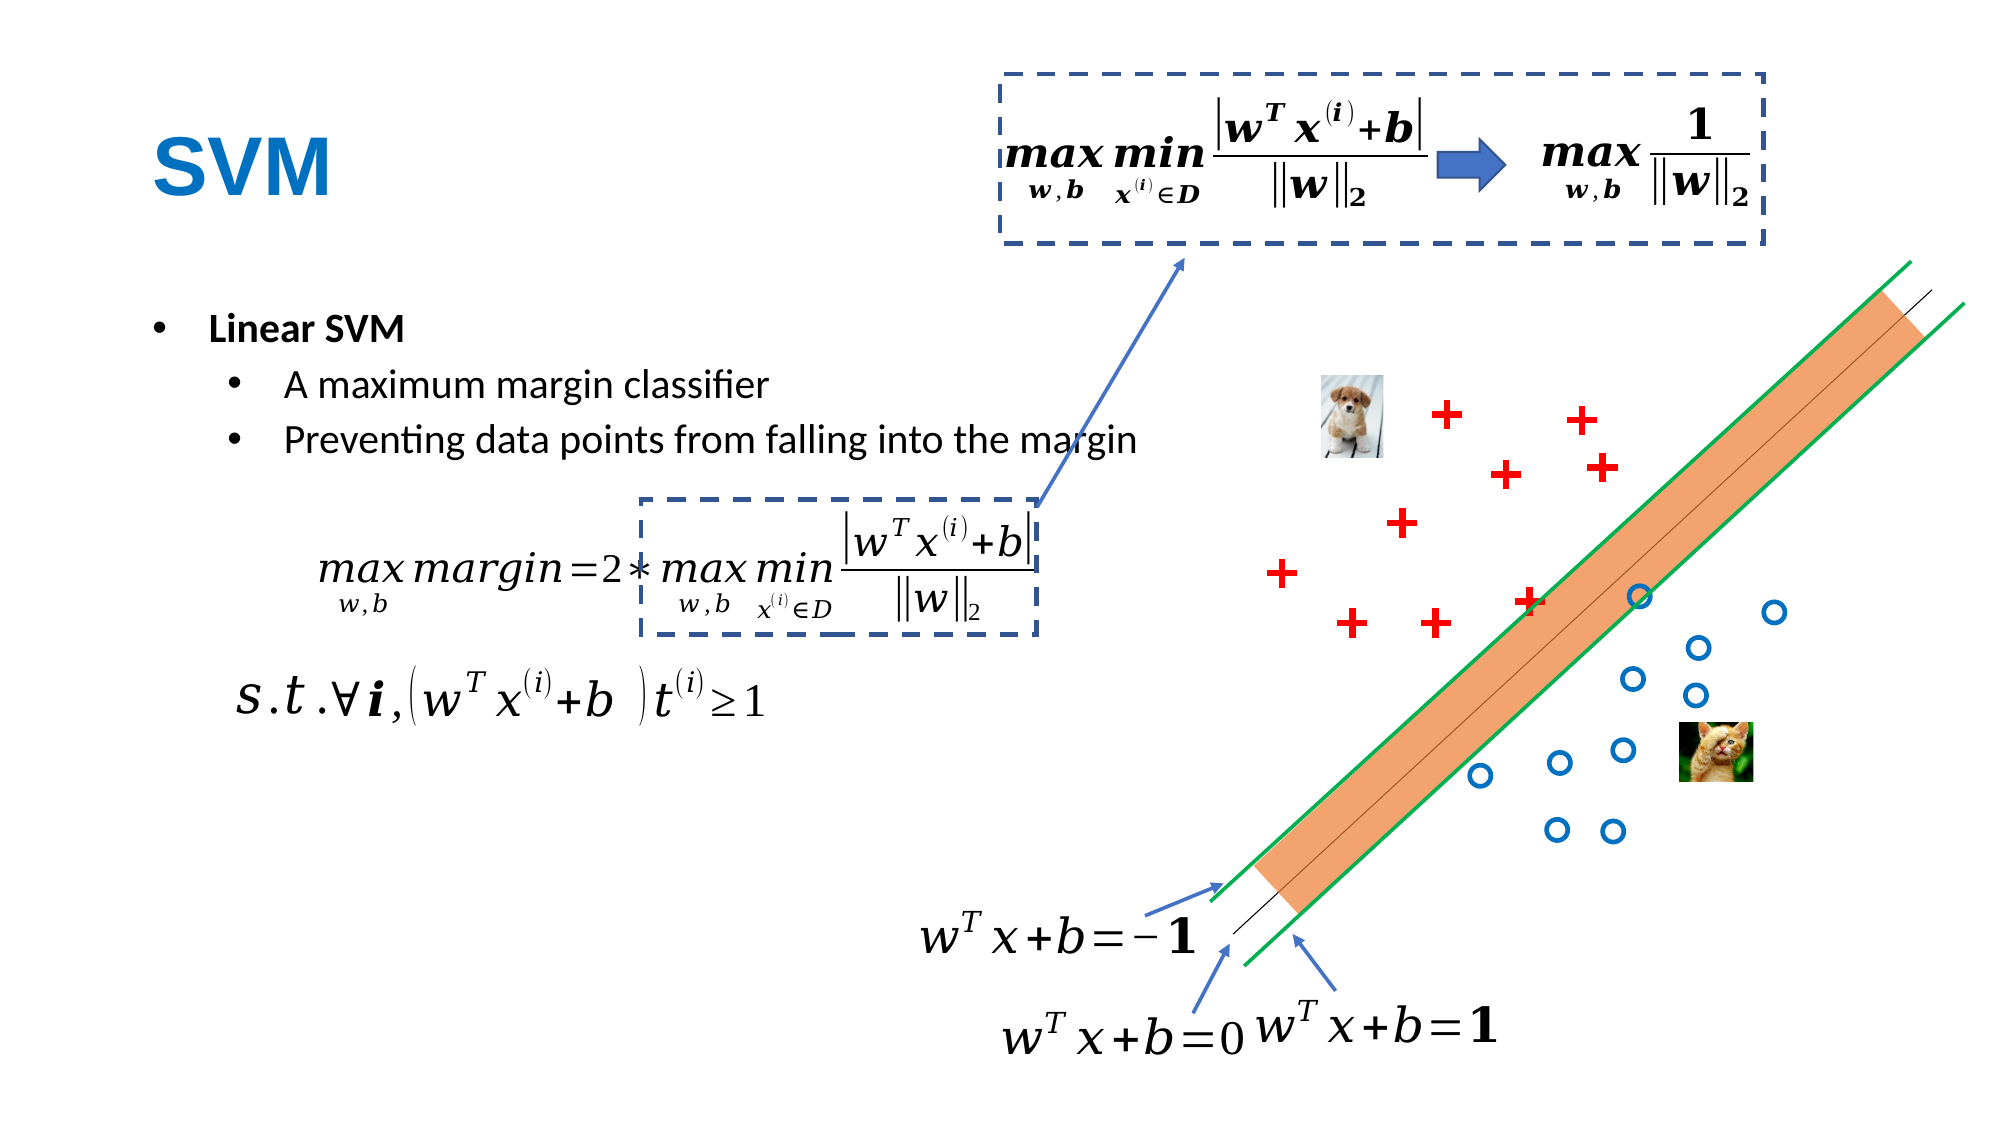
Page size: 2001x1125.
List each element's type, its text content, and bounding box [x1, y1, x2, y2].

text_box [1145, 883, 1224, 916]
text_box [1037, 257, 1185, 507]
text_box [1192, 943, 1230, 1014]
text_box [640, 498, 1037, 636]
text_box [1210, 261, 1912, 902]
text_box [1292, 934, 1336, 991]
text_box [1912, 289, 1933, 302]
title SVM [137, 59, 1863, 278]
list Linear SVM A maximum margin classifier Preventing data points from falling into the margin [137, 299, 1160, 1014]
text_box [999, 73, 1765, 244]
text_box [1233, 902, 1244, 935]
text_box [1244, 302, 1965, 967]
